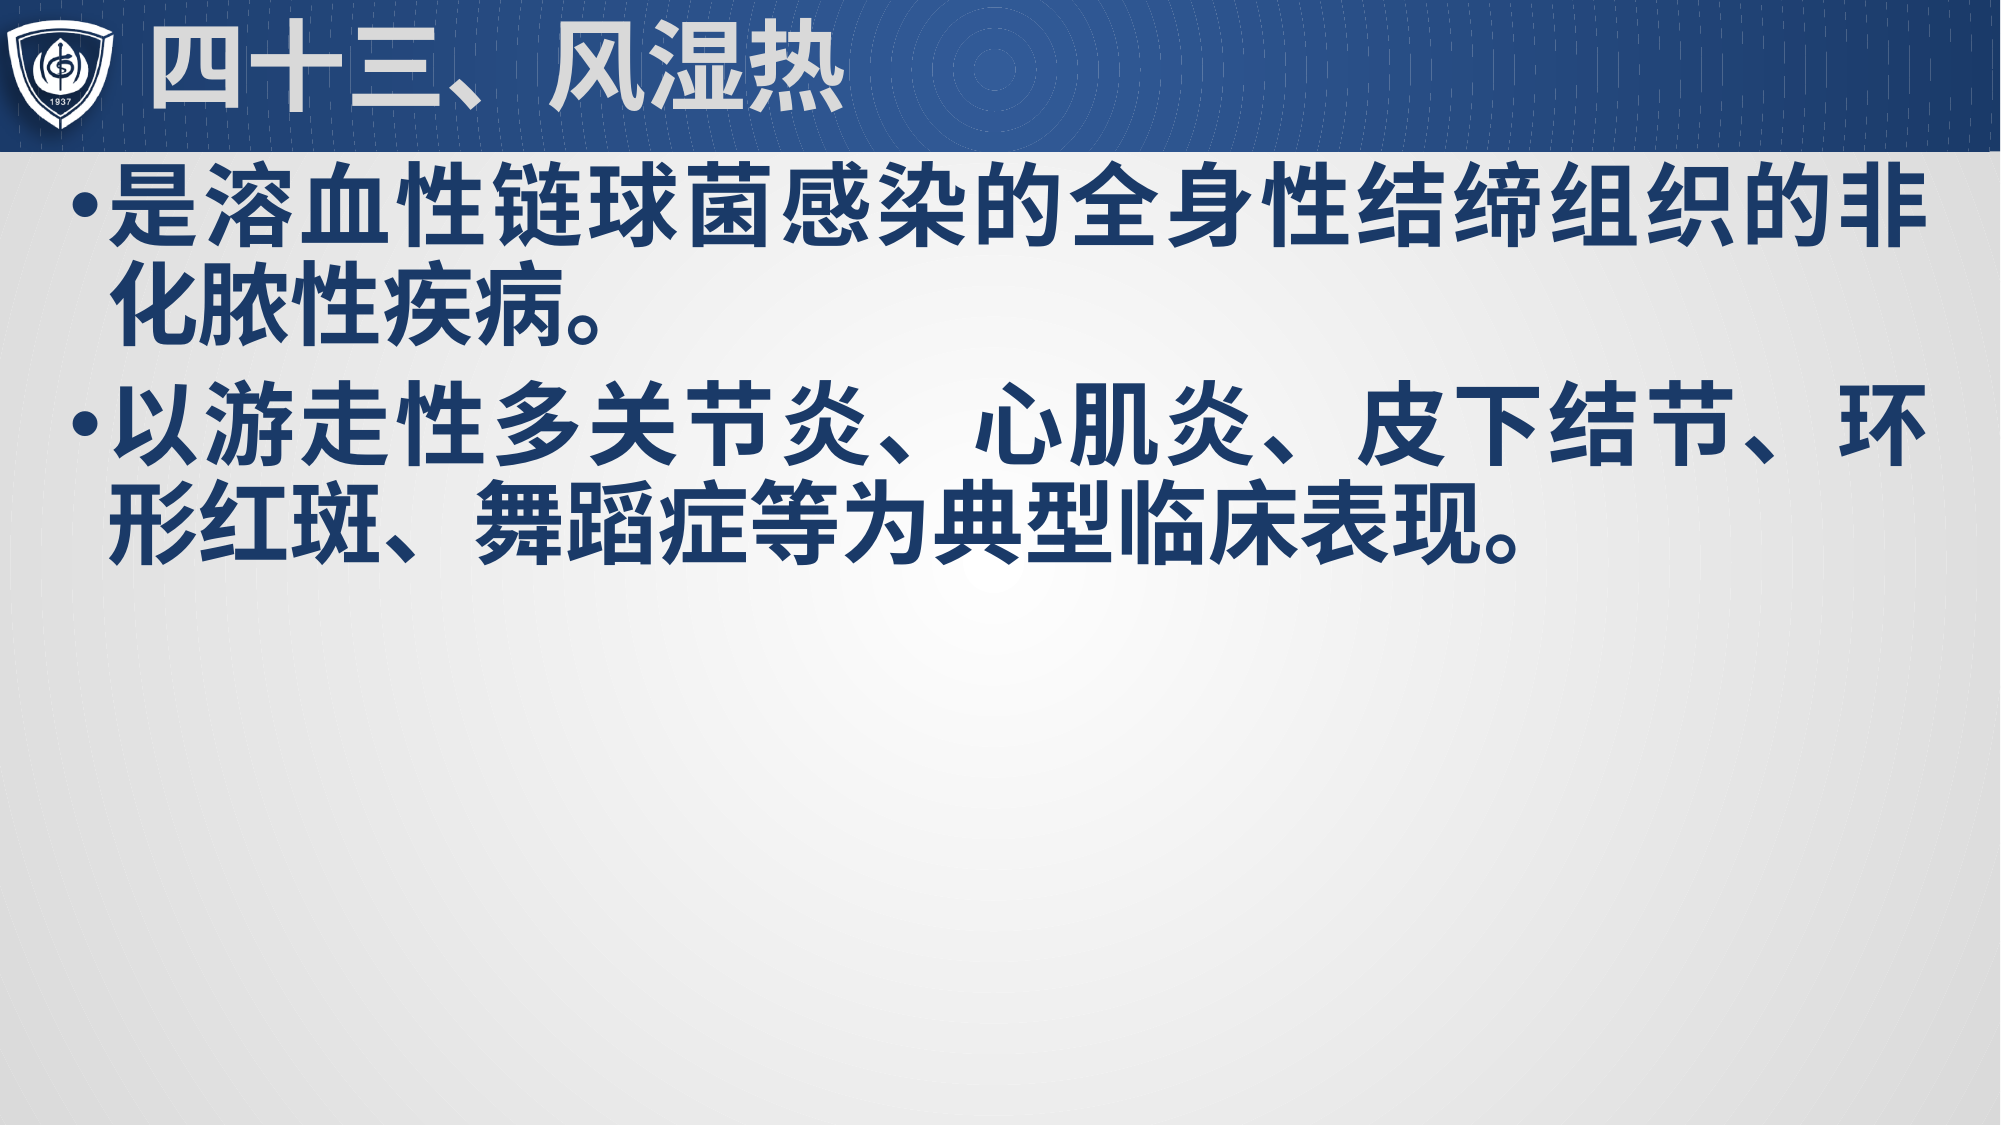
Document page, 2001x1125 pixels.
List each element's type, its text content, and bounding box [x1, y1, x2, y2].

list 是溶血性链球菌感染的全身性结缔组织的非化脓性疾病。 以游走性多关节炎、心肌炎、皮下结节、环形红斑、舞蹈症等为典型临床表现。 [54, 152, 1945, 1039]
picture [0, 14, 119, 138]
title 四十三、风湿热 [130, 0, 2000, 152]
